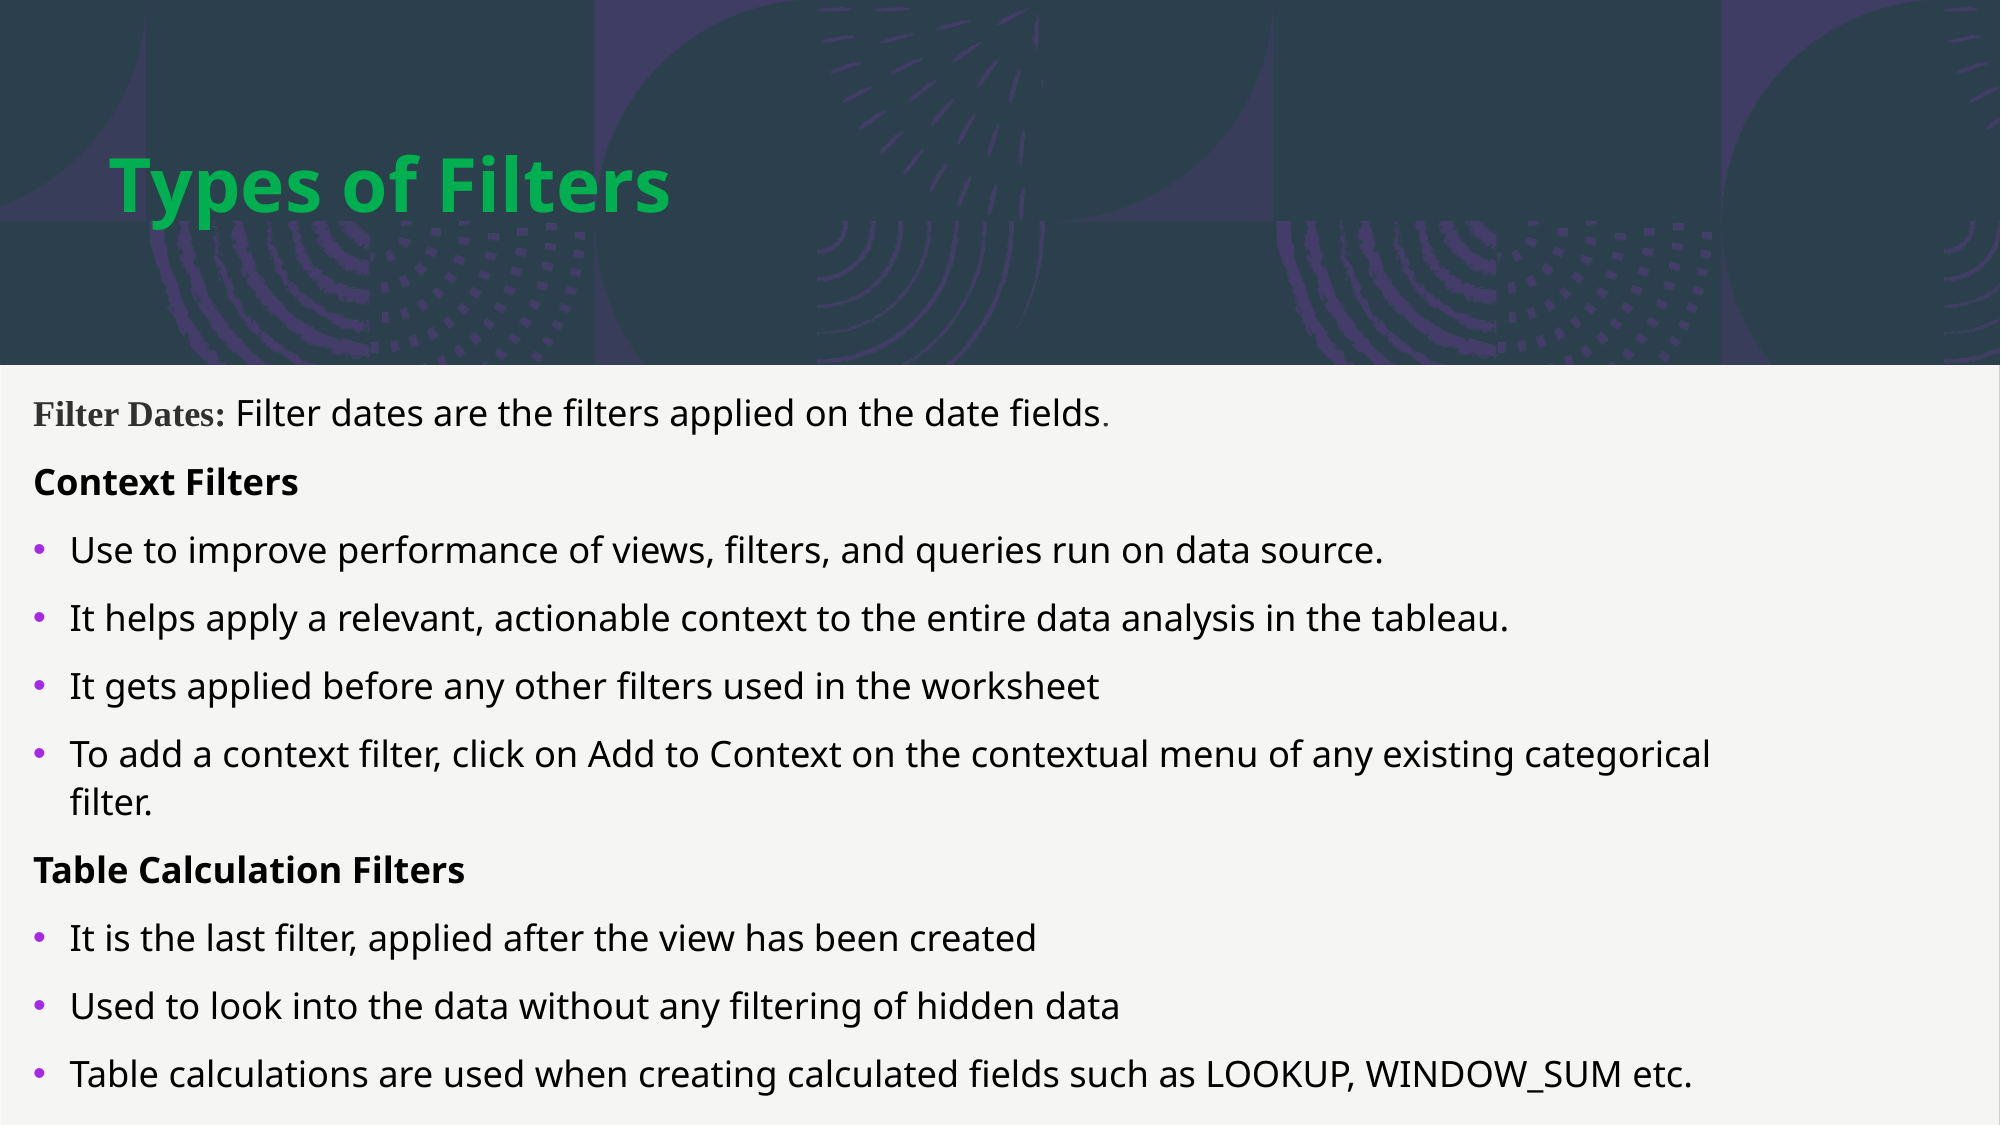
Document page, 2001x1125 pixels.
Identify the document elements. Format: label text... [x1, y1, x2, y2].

text_box [0, 366, 2000, 1125]
text_box Types of Filters [93, 130, 756, 235]
text_box [0, 0, 2000, 366]
list Filter Dates: Filter dates are the filters applied on the date fields. Context Filters Use to improve performance of views, filters, and queries run on data source. It helps apply a relevant, actionable context to the entire data analysis in the tableau. It gets applied before any other filters used in the worksheet To add a context filter, click on Add to Context on the contextual menu of any existing categorical filter. Table Calculation Filters It is the last filter, applied after the view has been created Used to look into the data without any filtering of hidden data Table calculations are used when creating calculated fields such as LOOKUP, WINDOW_SUM etc. [18, 378, 1807, 1108]
